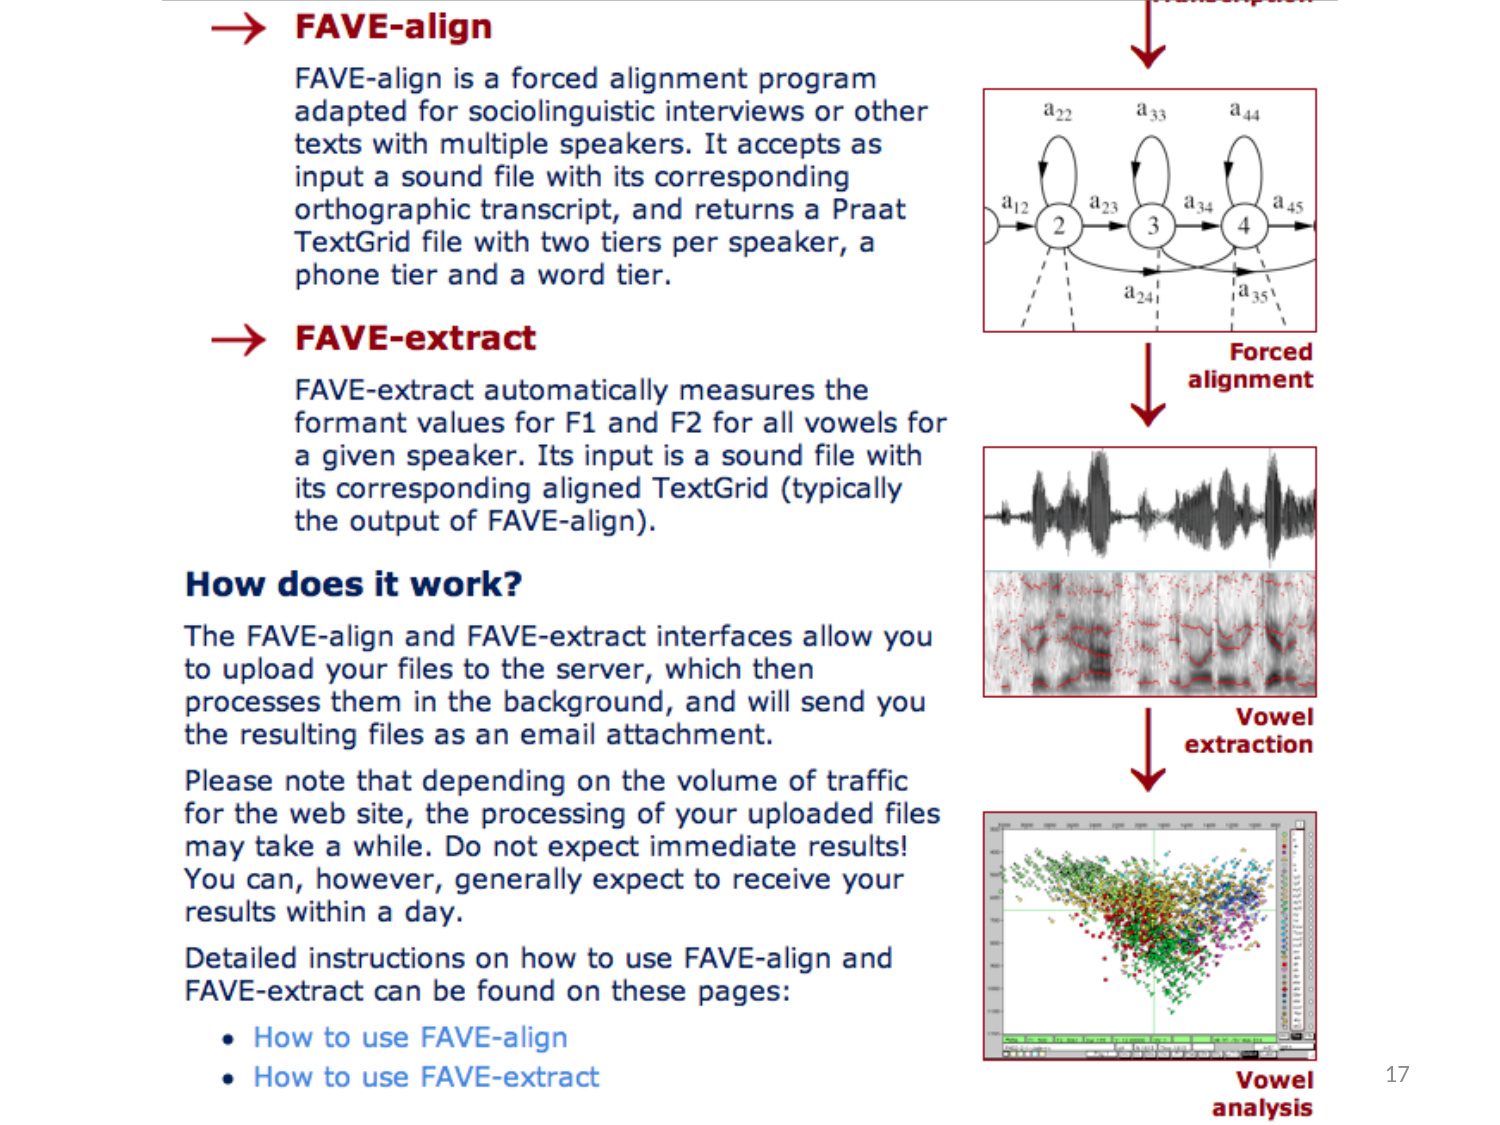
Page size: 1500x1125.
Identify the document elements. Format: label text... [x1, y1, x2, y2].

picture [162, 0, 1338, 1125]
slide_number 17 [1340, 1042, 1425, 1103]
